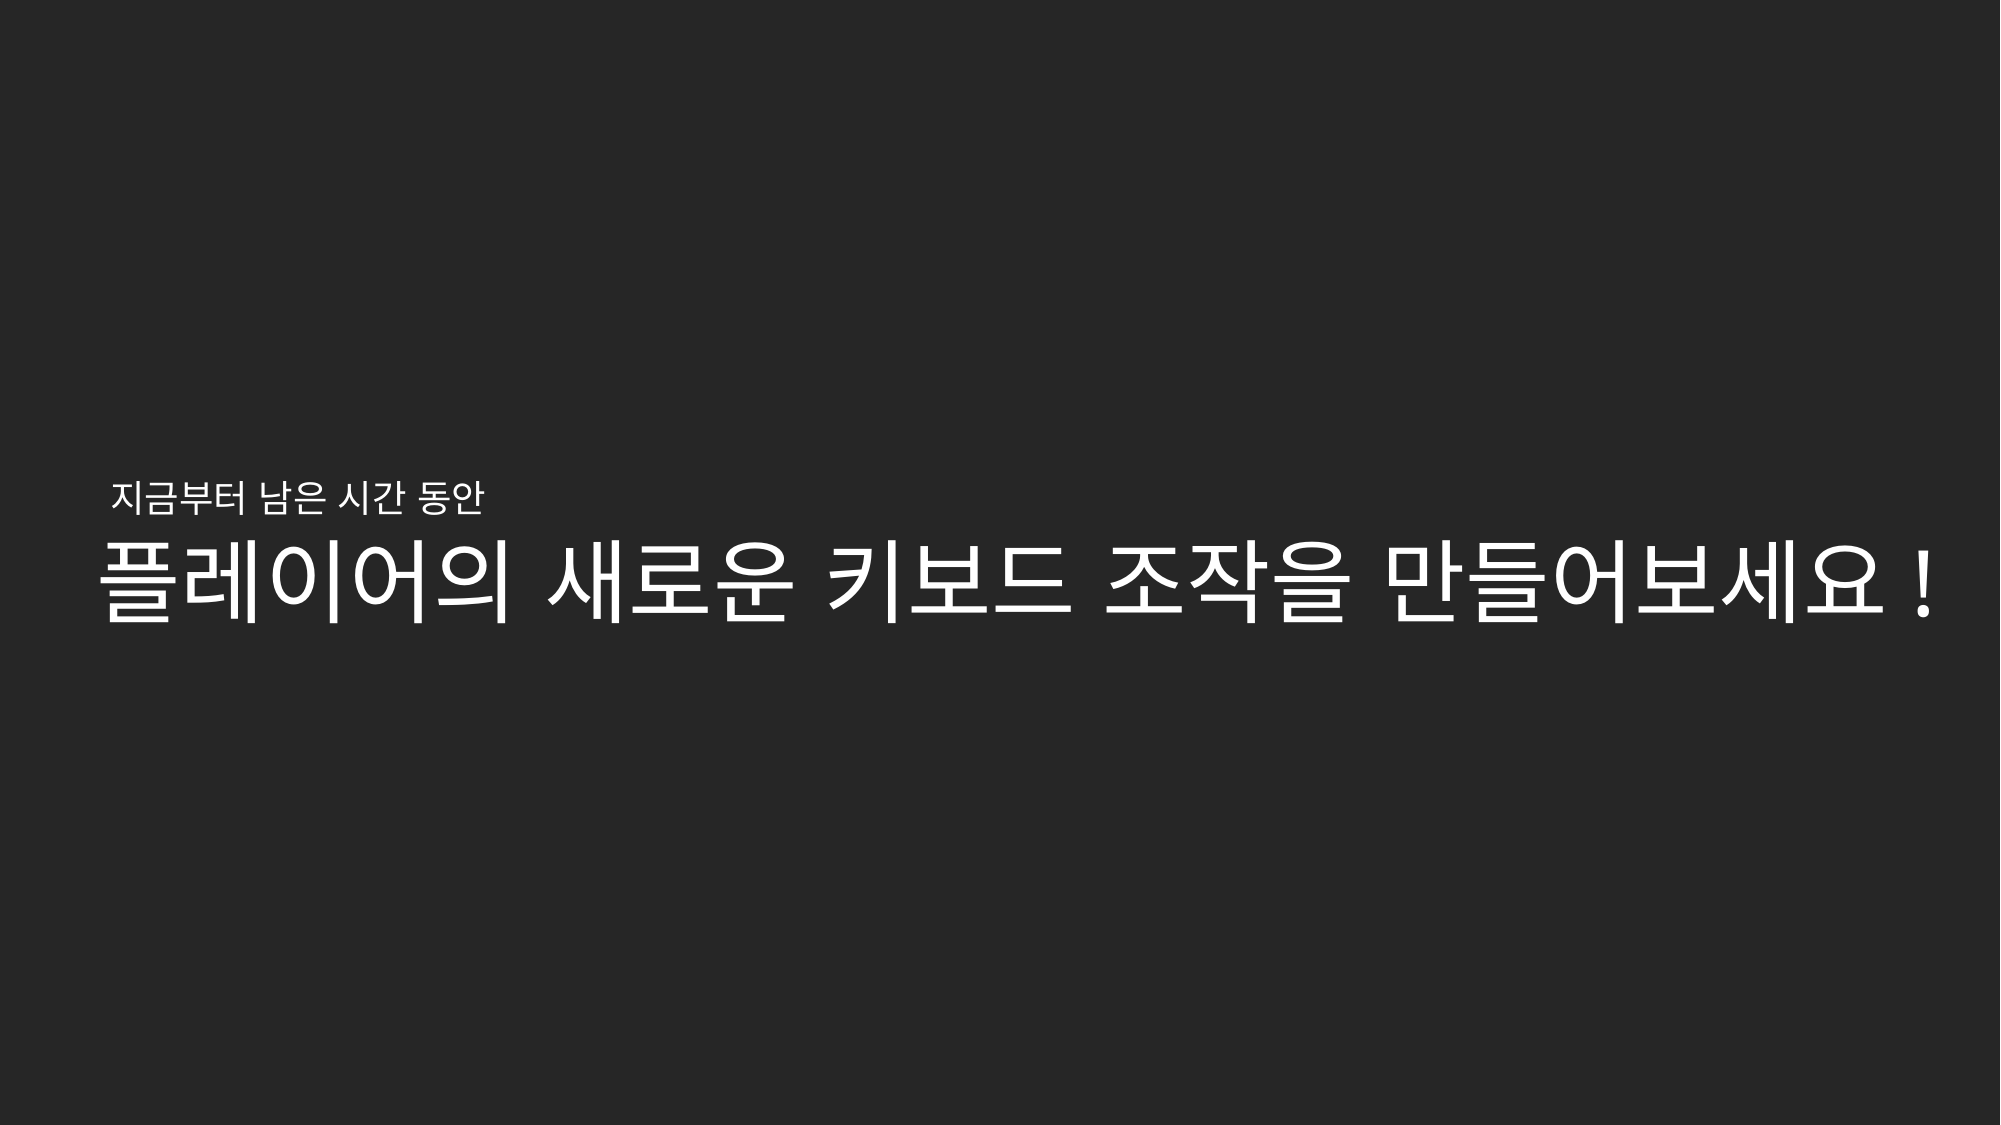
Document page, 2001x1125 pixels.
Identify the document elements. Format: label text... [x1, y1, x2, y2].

text_box 지금부터 남은 시간 동안 [0, 467, 799, 527]
text_box 플레이어의 새로운 키보드 조작을 만들어보세요! [81, 517, 1919, 643]
